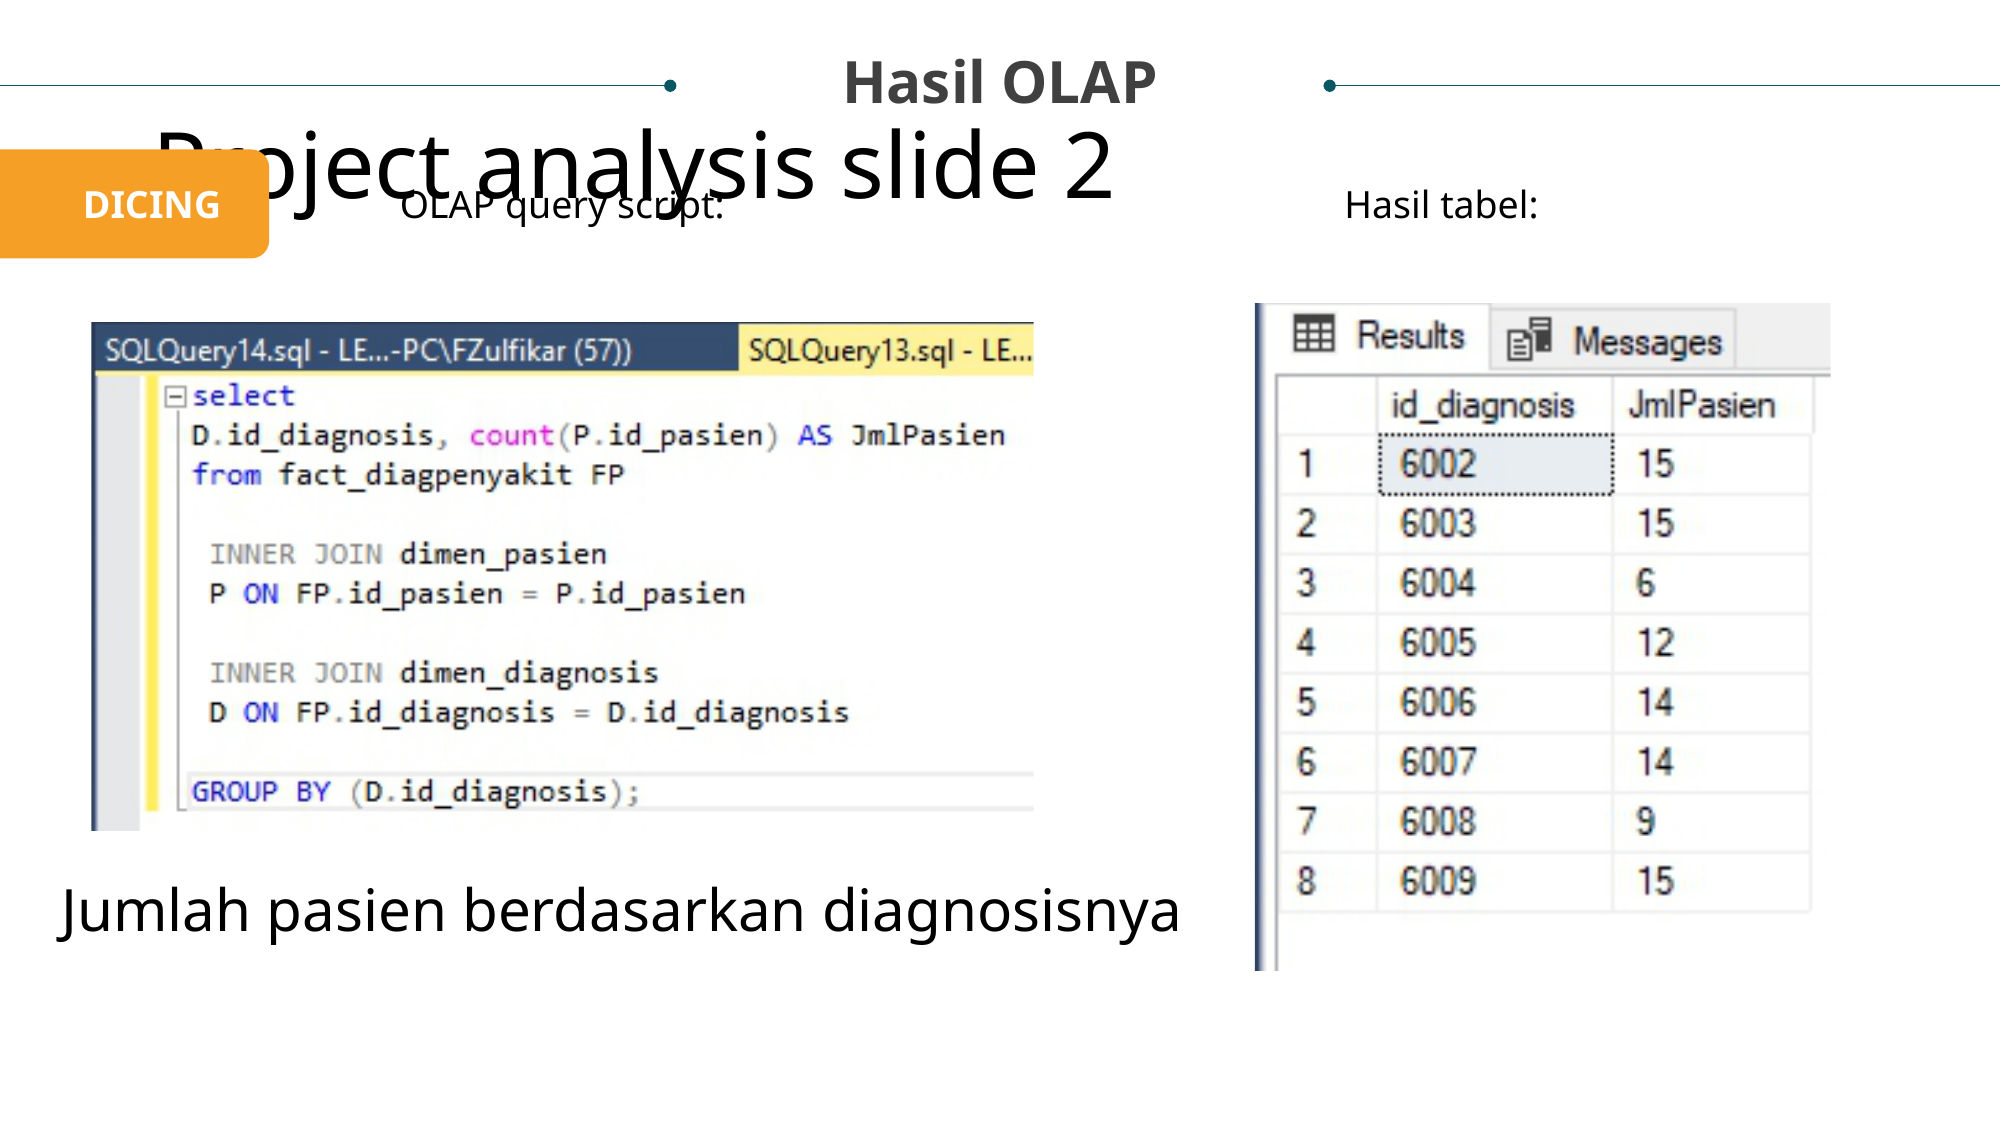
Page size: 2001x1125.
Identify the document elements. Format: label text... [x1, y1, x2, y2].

text_box Hasil tabel: [1329, 173, 1554, 234]
text_box Jumlah pasien berdasarkan diagnosisnya [46, 865, 1197, 951]
text_box DICING [0, 148, 271, 260]
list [1254, 303, 1831, 971]
title Project analysis slide 2 [137, 117, 1863, 278]
text_box OLAP query script: [385, 173, 740, 234]
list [91, 322, 1034, 831]
text_box Hasil OLAP [37, 53, 1963, 117]
